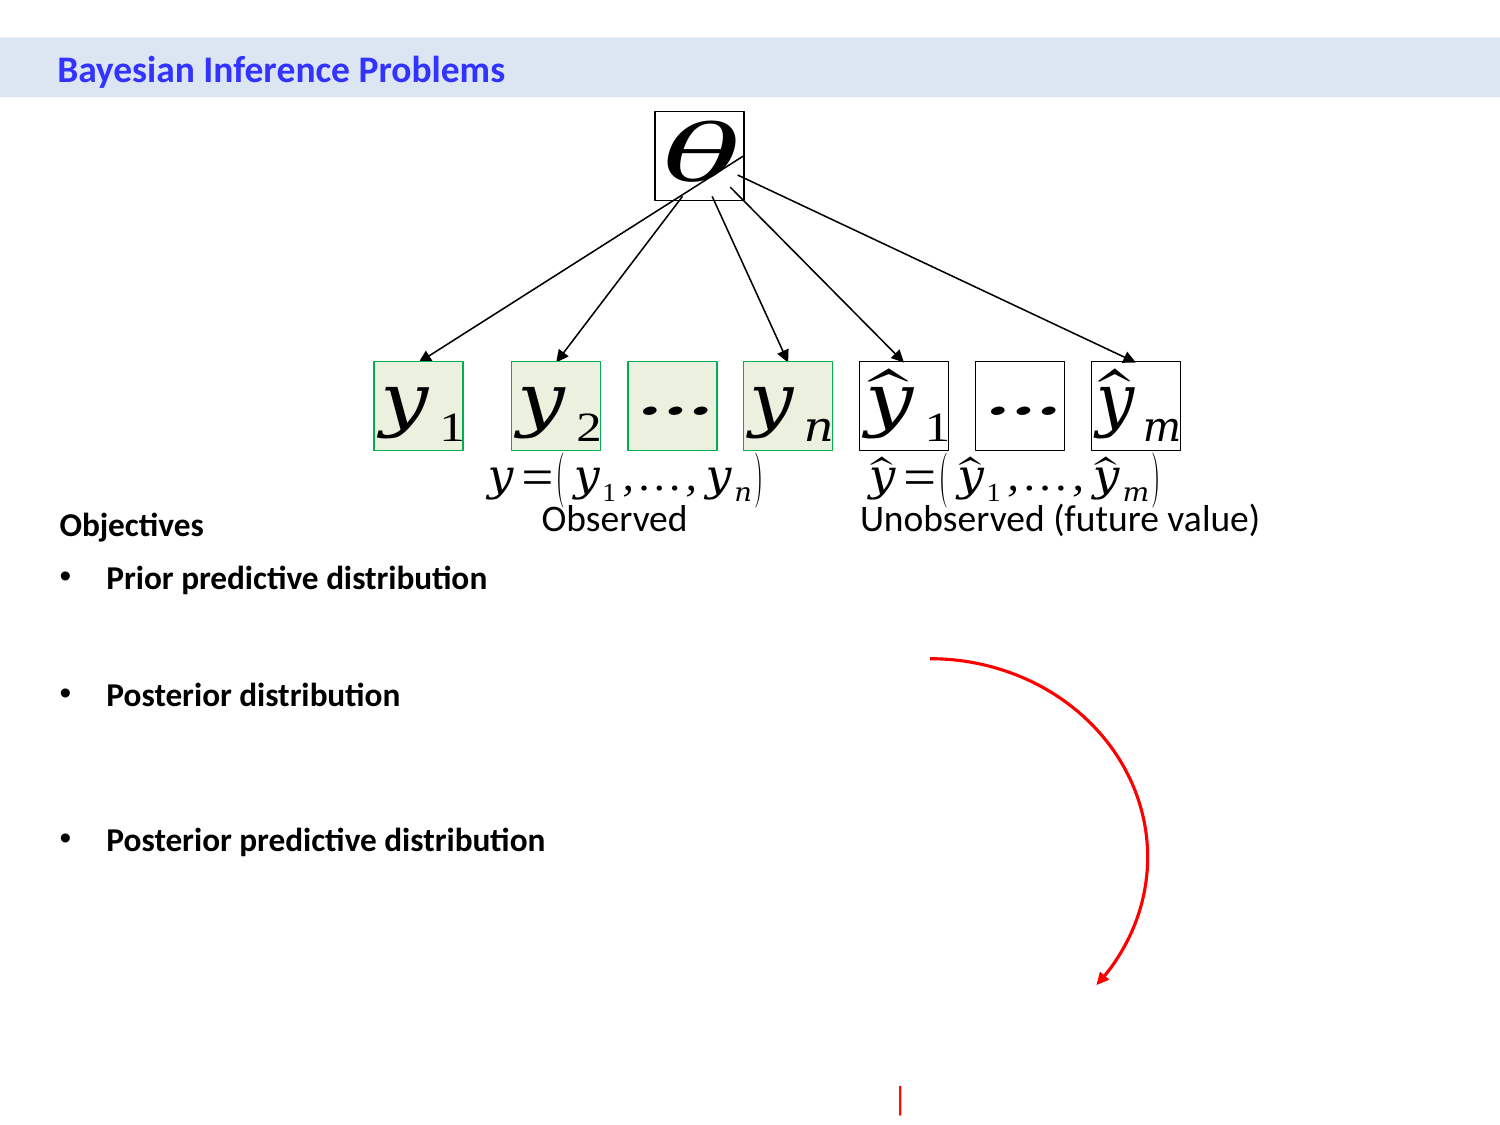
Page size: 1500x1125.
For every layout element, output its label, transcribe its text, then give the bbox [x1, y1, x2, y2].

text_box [711, 196, 724, 363]
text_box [418, 186, 669, 363]
text_box Bayesian Inference Problems [0, 37, 1500, 98]
text_box Observed [412, 487, 818, 547]
text_box [930, 657, 1149, 985]
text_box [555, 196, 683, 363]
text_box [737, 174, 1136, 363]
text_box Unobserved (future value) [823, 487, 1298, 547]
